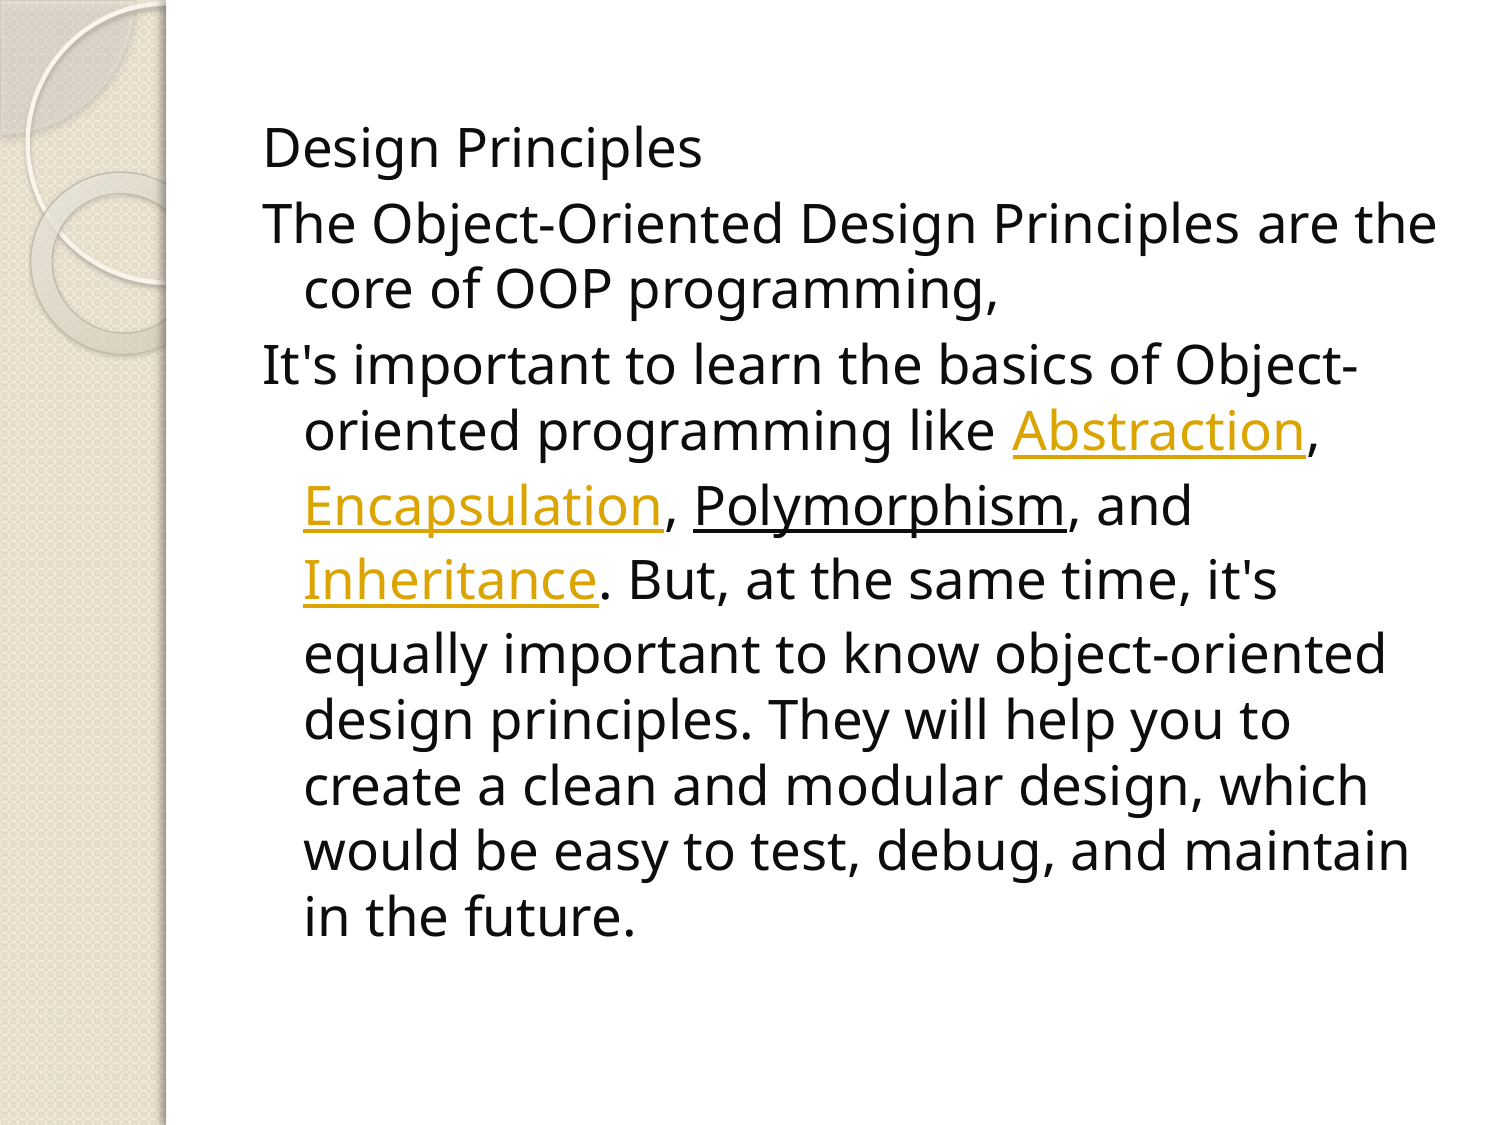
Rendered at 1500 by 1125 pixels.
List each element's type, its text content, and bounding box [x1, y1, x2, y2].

list Design Principles The Object-Oriented Design Principles are the core of OOP programming, It's important to learn the basics of Object-oriented programming like Abstraction, Encapsulation, Polymorphism, and Inheritance. But, at the same time, it's equally important to know object-oriented design principles. They will help you to create a clean and modular design, which would be easy to test, debug, and maintain in the future. [235, 105, 1466, 1025]
